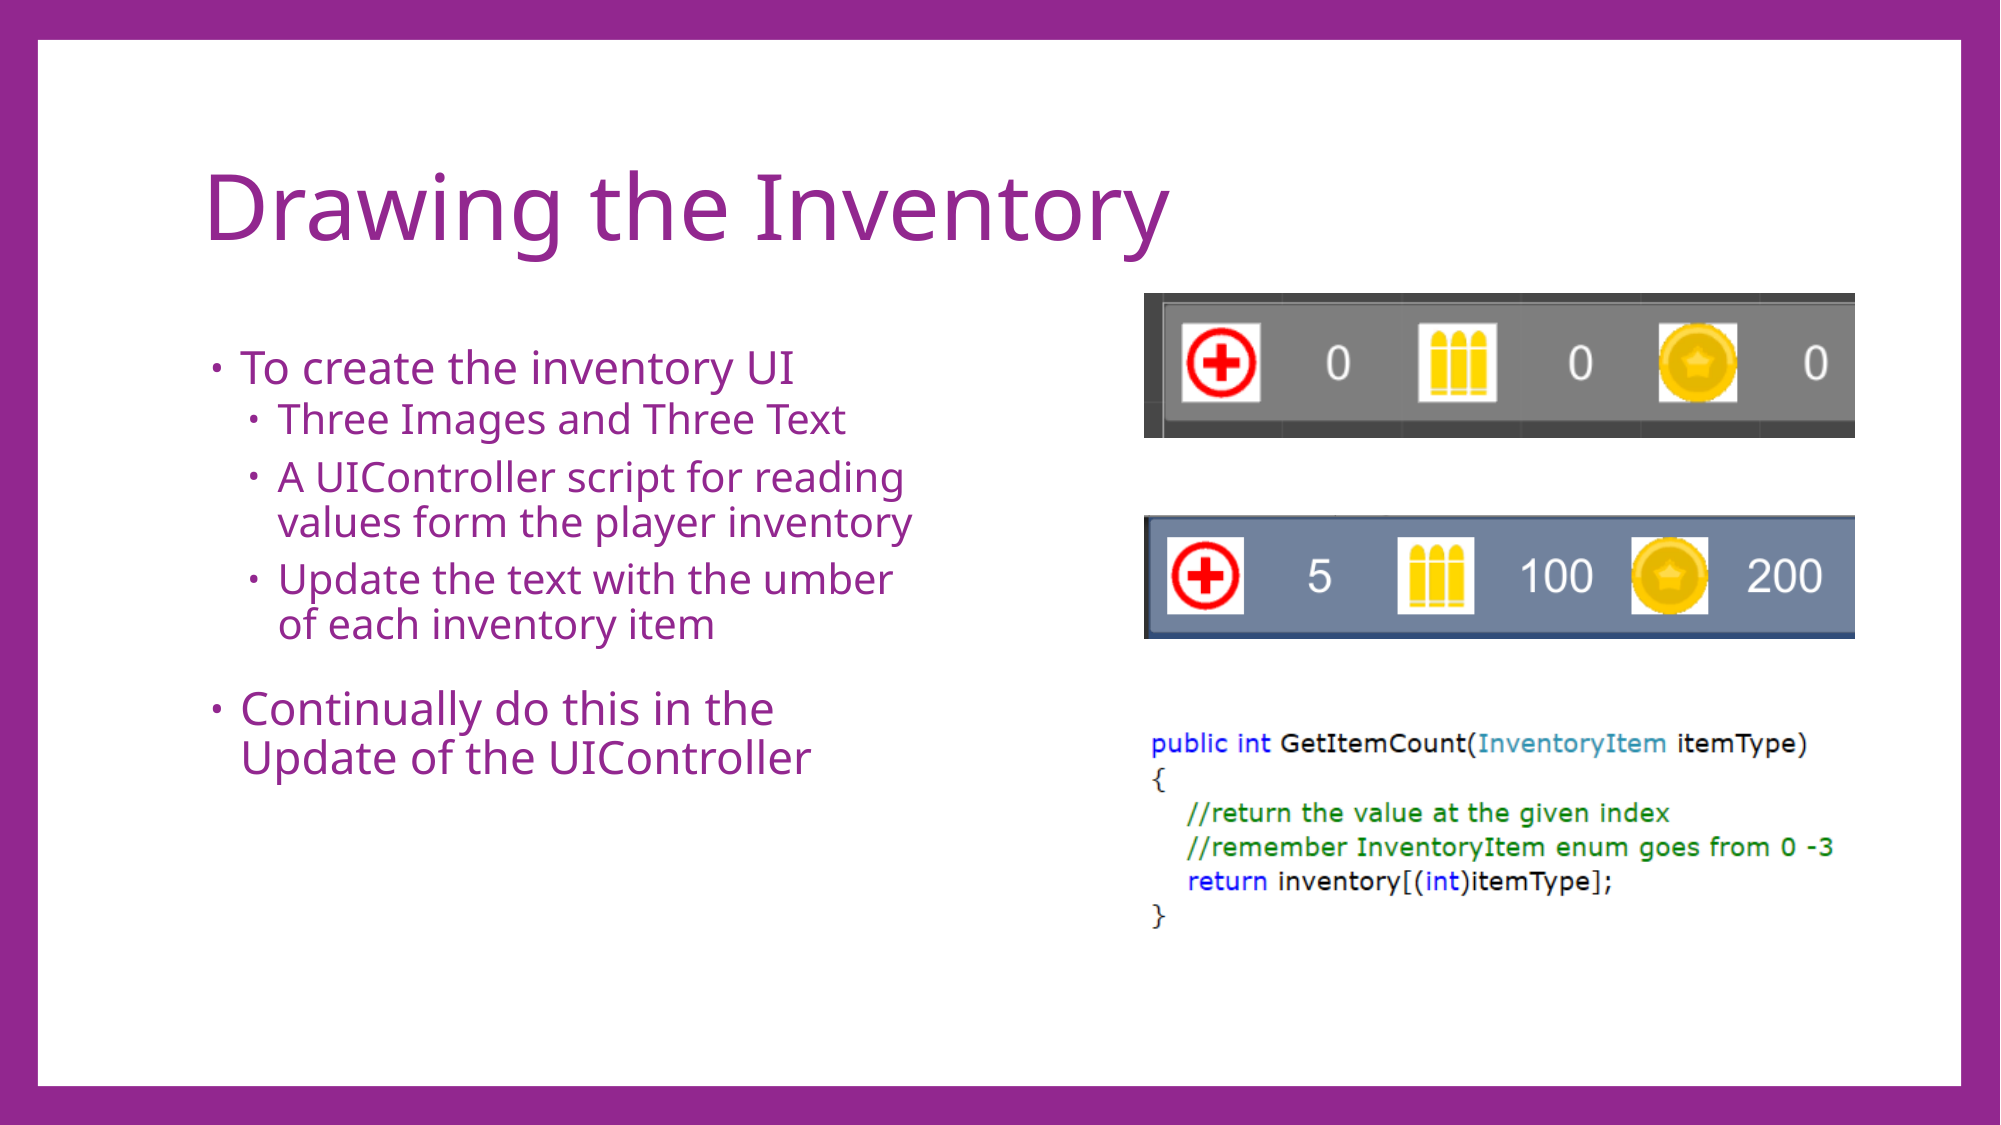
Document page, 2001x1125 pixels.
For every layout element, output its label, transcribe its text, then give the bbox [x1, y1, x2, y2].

list To create the inventory UI Three Images and Three Text A UIController script for reading values form the player inventory Update the text with the umber of each inventory item Continually do this in the Update of the UIController [187, 337, 934, 1000]
picture [1144, 717, 1855, 943]
picture [1144, 515, 1855, 640]
title Drawing the Inventory [187, 99, 1808, 323]
picture [1144, 293, 1855, 438]
